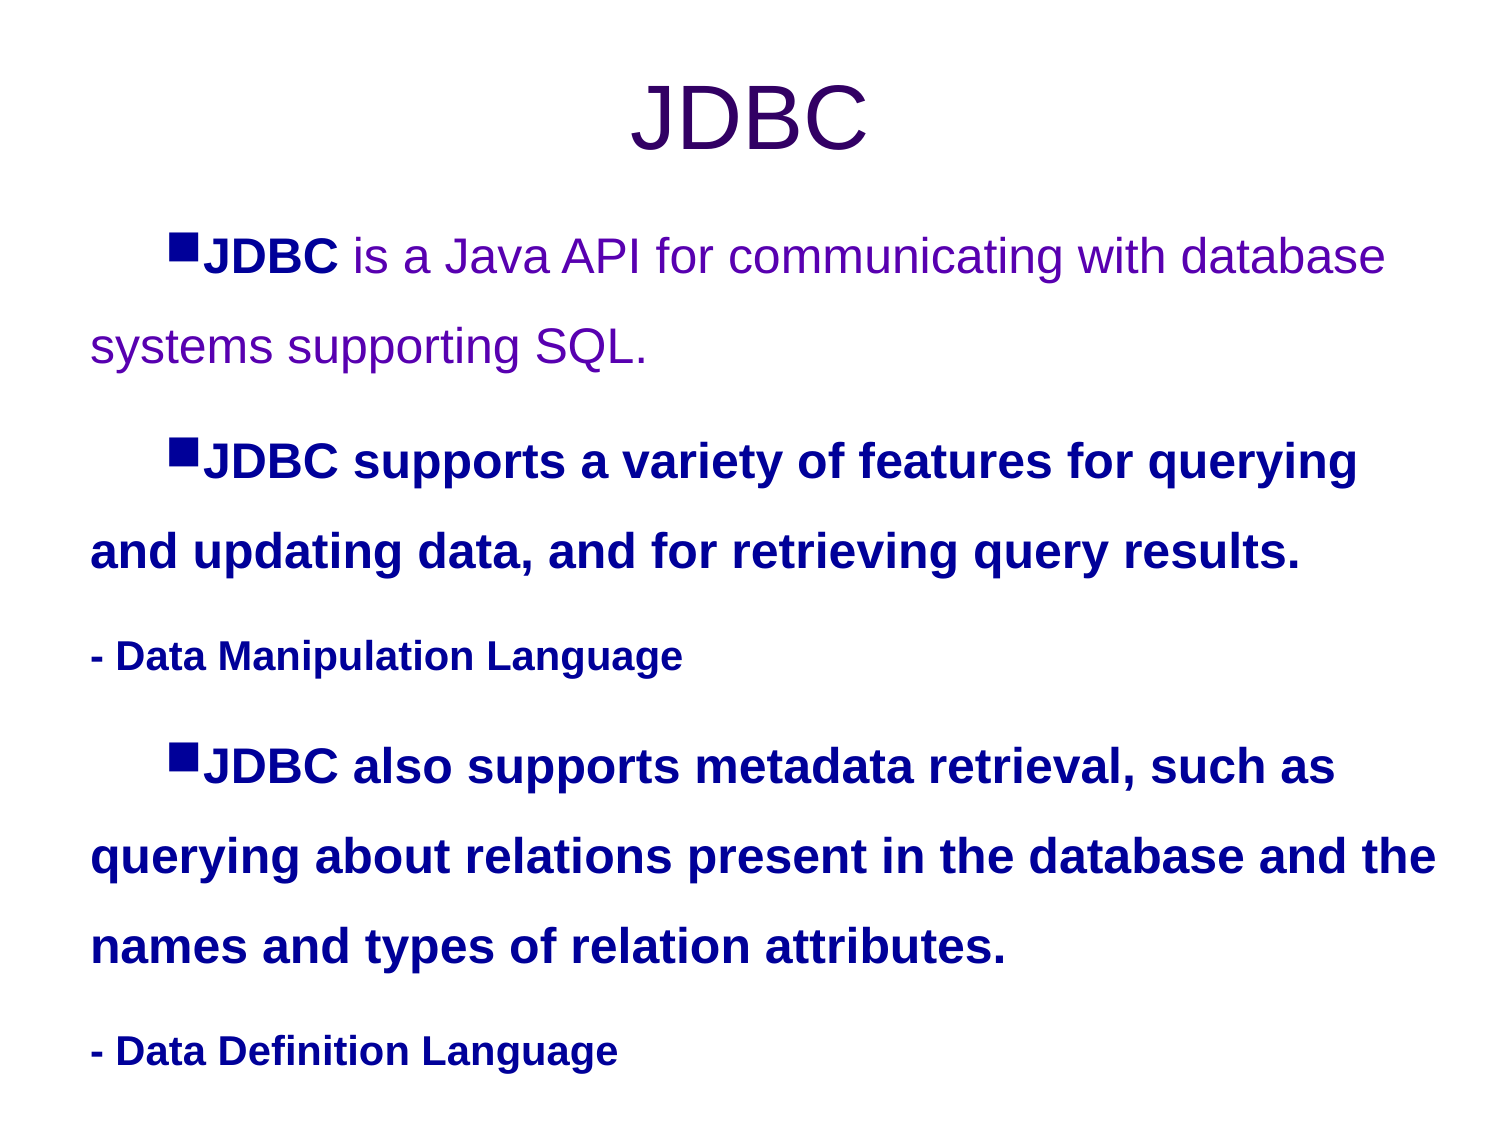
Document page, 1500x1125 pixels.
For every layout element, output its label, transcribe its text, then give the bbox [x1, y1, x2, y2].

list JDBC is a Java API for communicating with database systems supporting SQL. JDBC supports a variety of features for querying and updating data, and for retrieving query results. - Data Manipulation Language JDBC also supports metadata retrieval, such as querying about relations present in the database and the names and types of relation attributes. - Data Definition Language [75, 186, 1471, 1125]
title JDBC [75, 19, 1425, 186]
